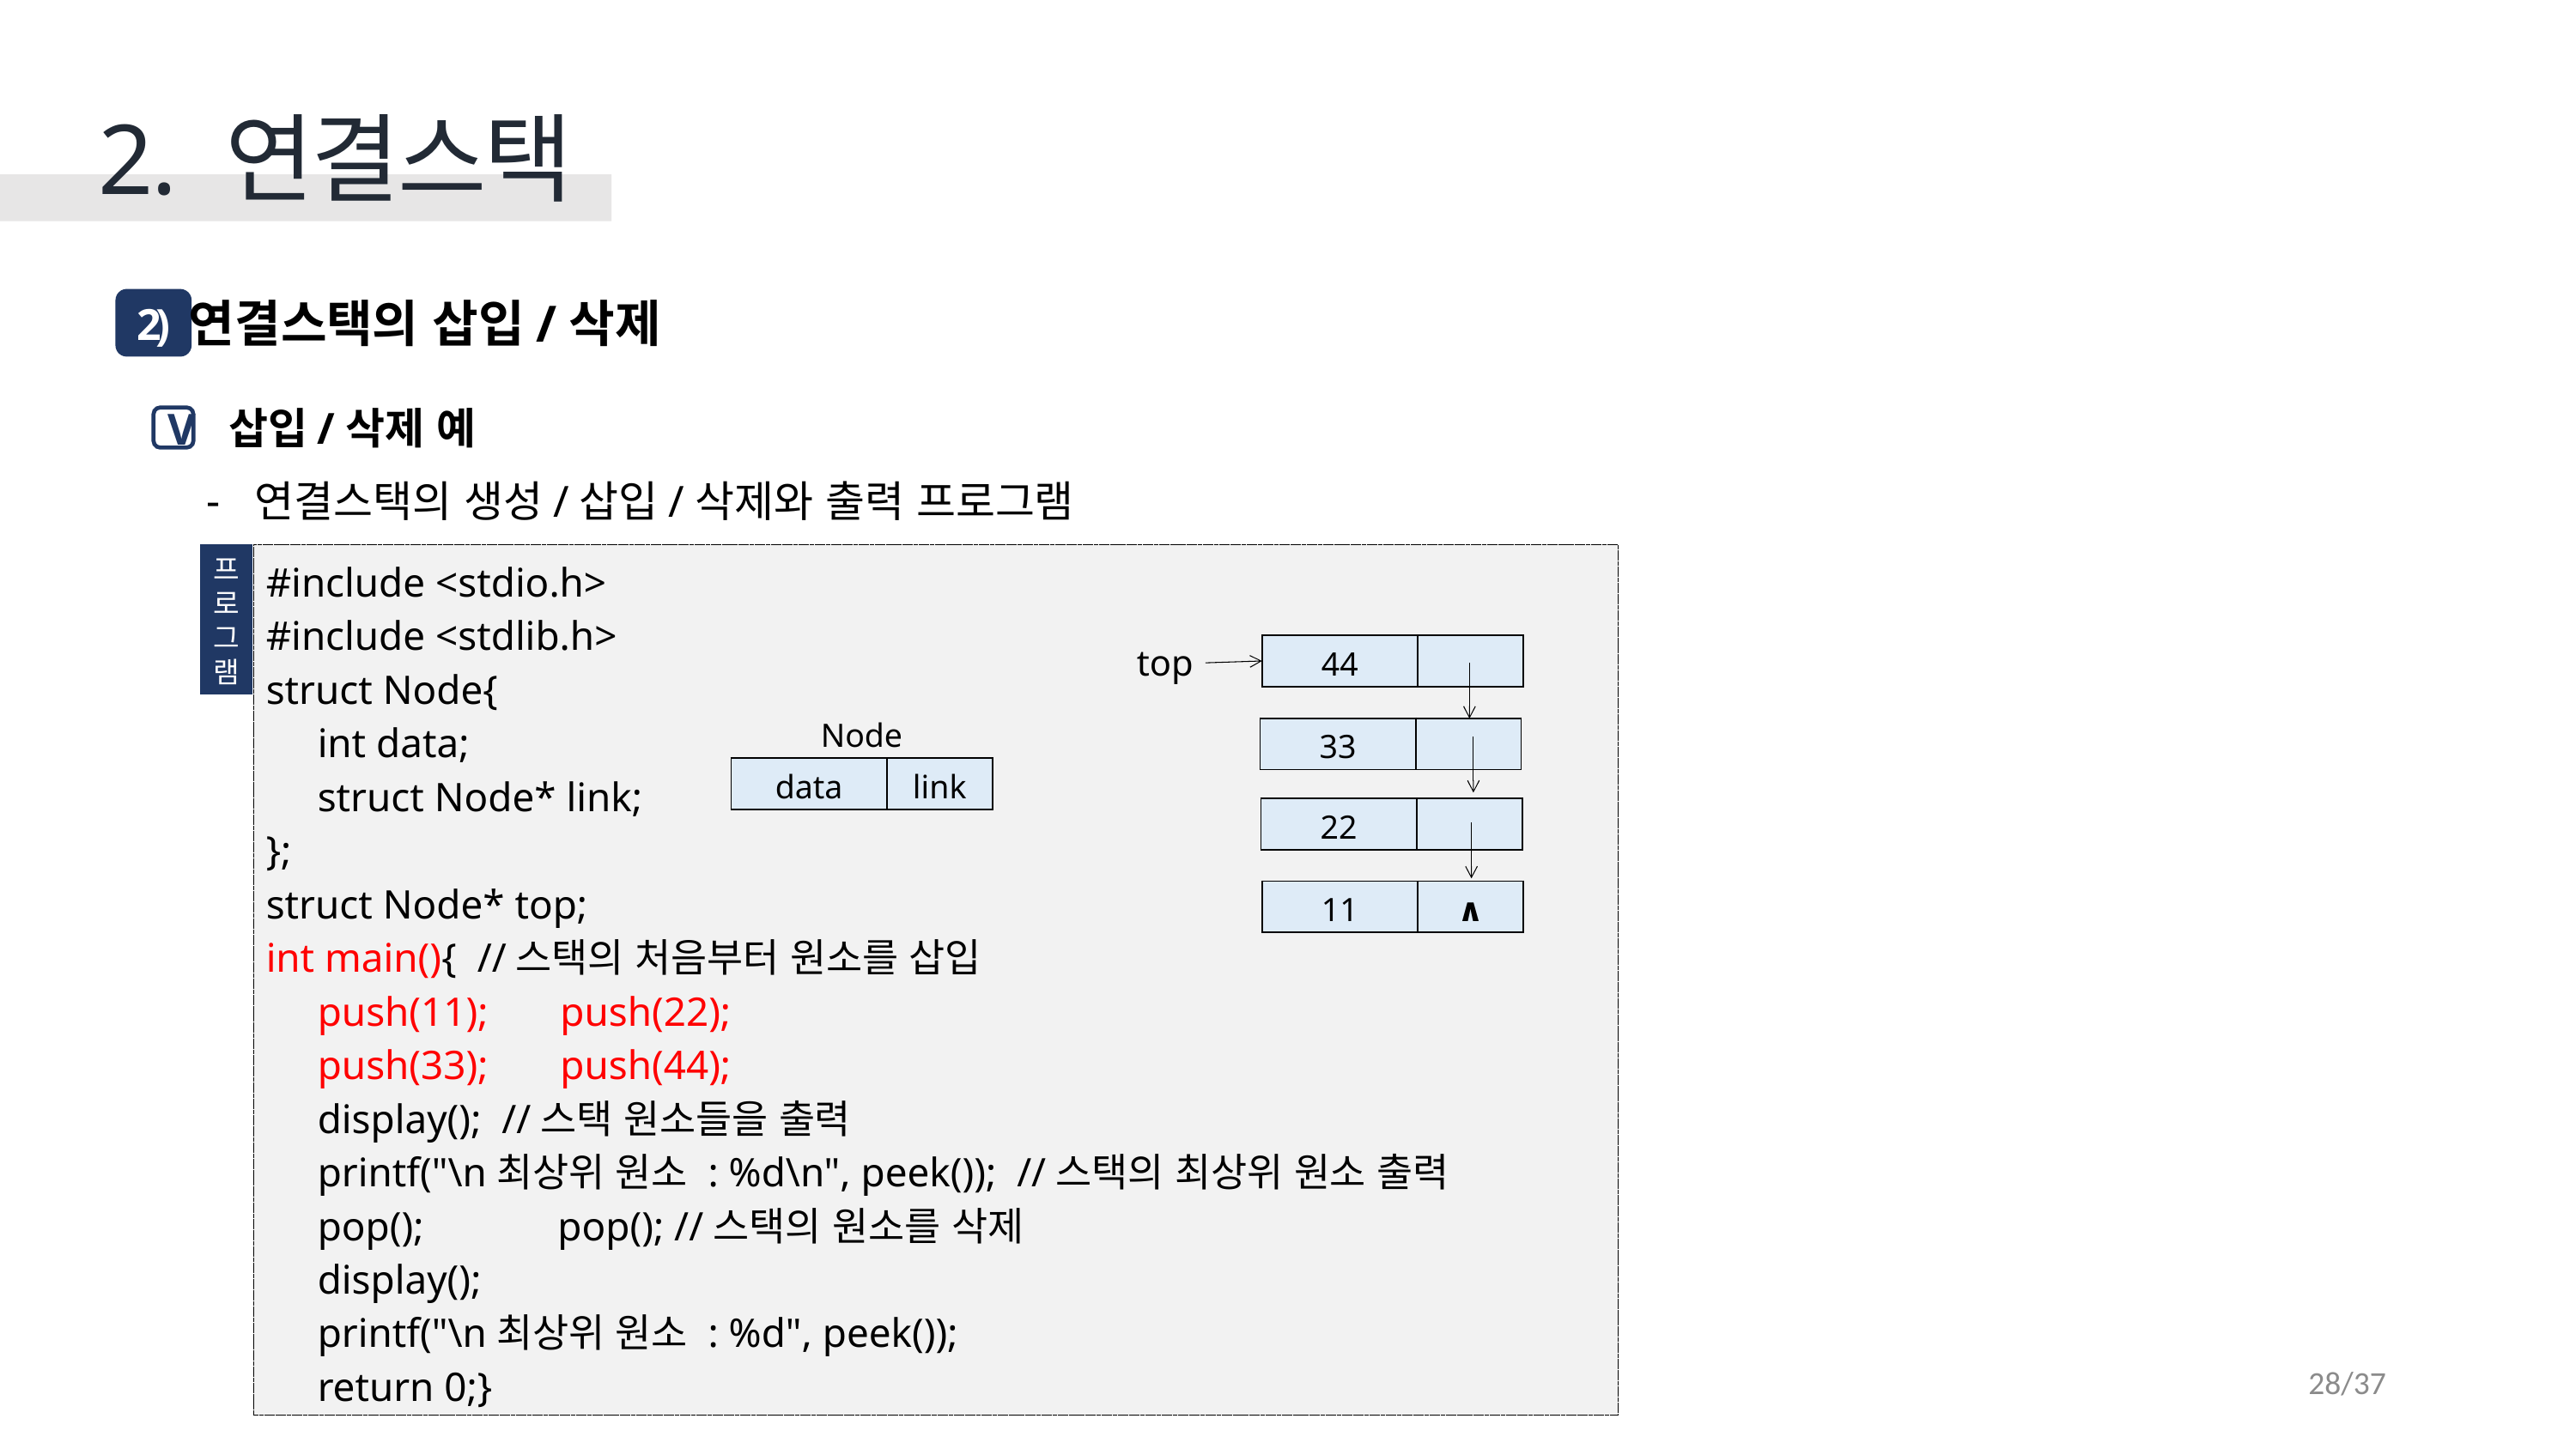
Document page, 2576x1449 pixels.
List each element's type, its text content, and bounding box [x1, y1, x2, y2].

table_header 22 [1261, 799, 1416, 849]
table_header 11 [1263, 882, 1417, 931]
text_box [1205, 660, 1262, 664]
table_cell link [888, 759, 992, 809]
table_header 44 [1263, 636, 1417, 686]
table_header [1418, 799, 1522, 849]
text_box 프 로 그 램 [200, 555, 252, 694]
text_box #include <stdio.h> #include <stdlib.h> struct Node{ int data; struct Node* link; }; struct Node* top; int main(){ //스택의 처음부터 원소를 삽입 push(11); push(22); push(33); push(44); display(); //스택 원소들을 출력 printf("\n최상위 원소 : %d\n", peek()); //스택의 최상위 원소 출력 pop(); pop(); //스택의 원소를 삭제 display(); printf("\n최상위 원소 : %d", peek()); return 0;} [253, 555, 1619, 1416]
table_header 33 [1261, 719, 1415, 769]
table_header ∧ [1419, 882, 1522, 931]
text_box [153, 395, 1743, 555]
slide_number 28/37 [1819, 1343, 2399, 1421]
table_cell data [732, 759, 886, 809]
table_header [1419, 636, 1522, 686]
text_box 2. 연결스택 [86, 91, 586, 220]
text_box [115, 286, 659, 360]
table_header [1417, 719, 1521, 769]
text_box top [1124, 634, 1206, 690]
text_box [0, 173, 612, 222]
table_header Node [732, 706, 993, 757]
